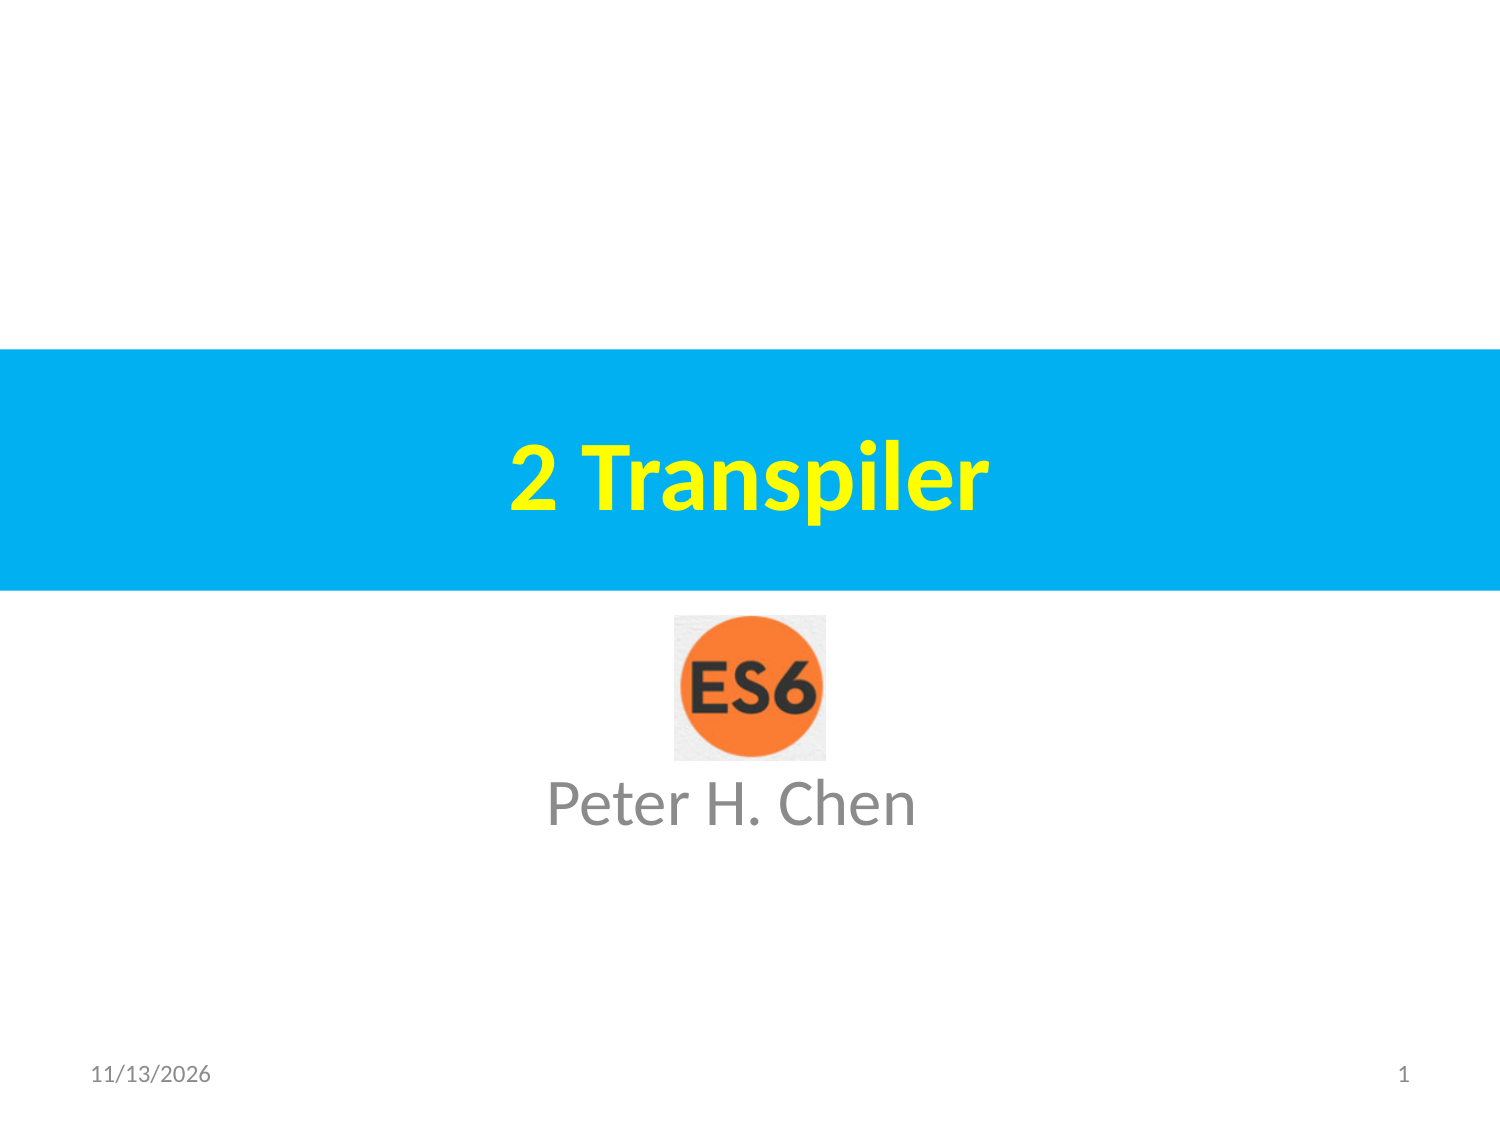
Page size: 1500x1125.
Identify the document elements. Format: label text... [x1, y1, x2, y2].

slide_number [75, 1042, 425, 1103]
title 2 Transpiler [0, 349, 1500, 591]
picture [674, 615, 826, 762]
slide_number 1 [1074, 1042, 1425, 1103]
subtitle Peter H. Chen [206, 751, 1257, 866]
